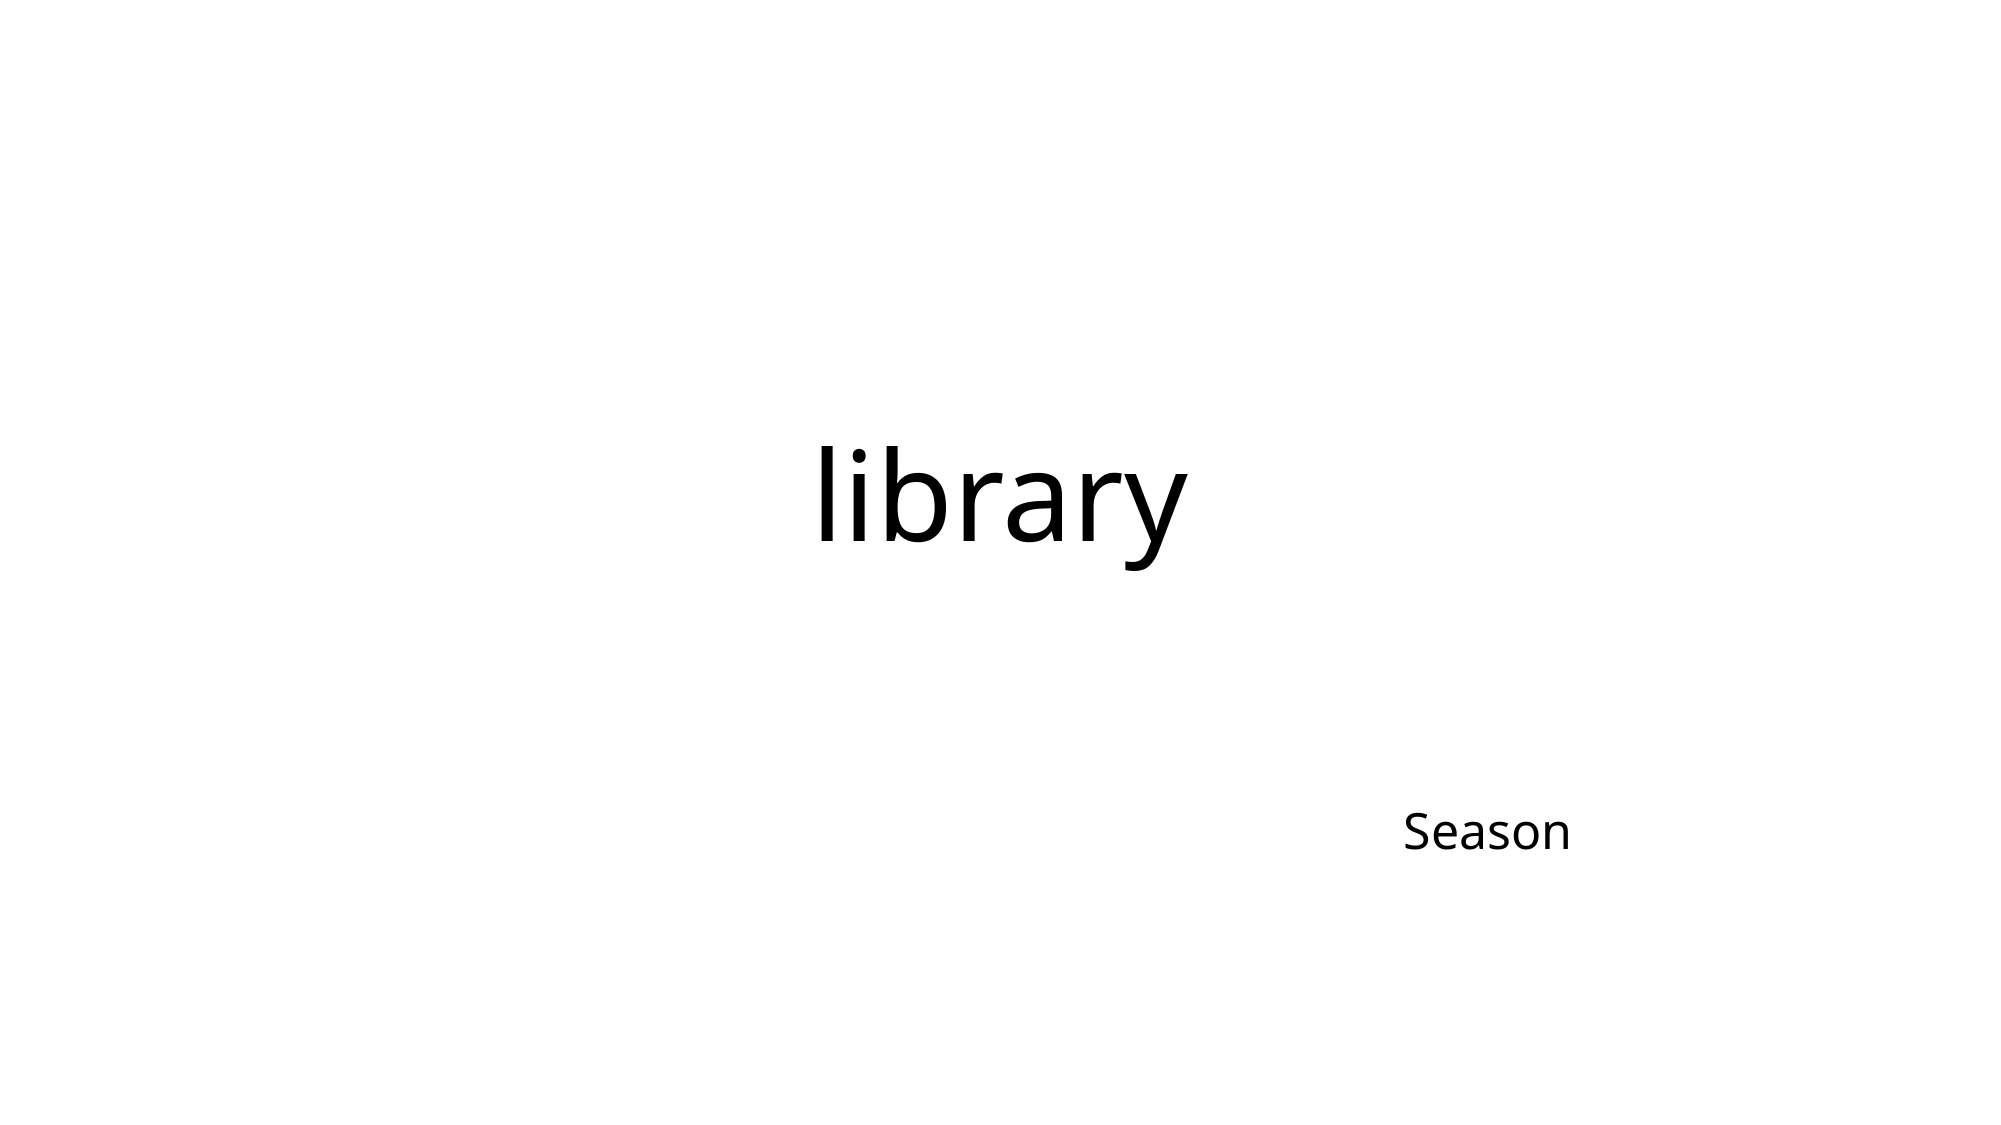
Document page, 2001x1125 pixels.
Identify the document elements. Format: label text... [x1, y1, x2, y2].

title library [249, 184, 1750, 576]
subtitle Season [1226, 799, 1750, 891]
